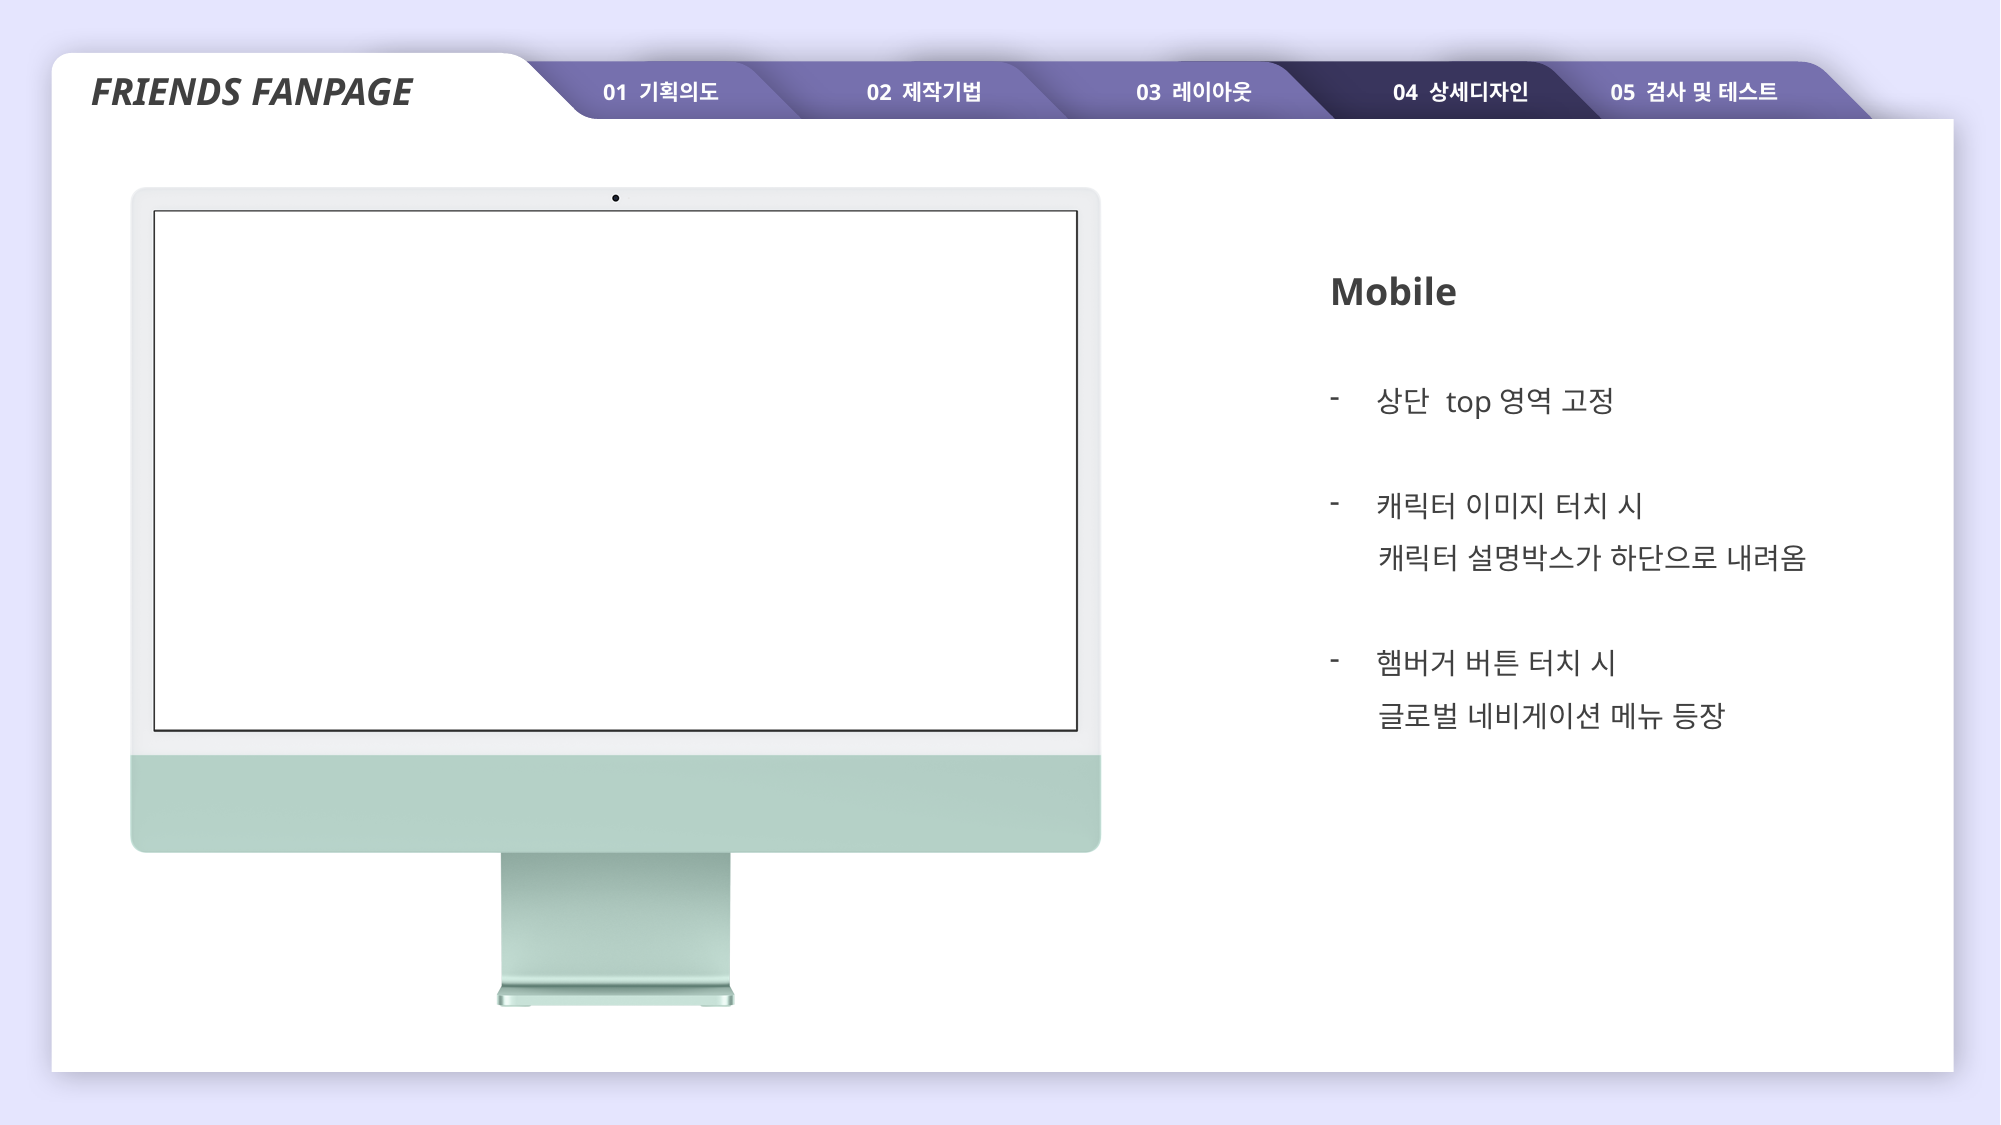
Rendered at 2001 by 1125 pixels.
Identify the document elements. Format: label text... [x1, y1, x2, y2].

text_box 04 상세디자인 [1310, 60, 1588, 103]
picture [125, 184, 1104, 1008]
text_box 05 검사 및 테스트 [1576, 60, 1858, 103]
text_box [50, 51, 1955, 1073]
text_box 01 기획의도 [552, 60, 788, 103]
text_box 03 레이아웃 [1044, 60, 1321, 103]
text_box 02 제작기법 [776, 60, 1054, 103]
text_box Mobile 상단 top영역 고정 캐릭터 이미지 터치 시 캐릭터 설명박스가 하단으로 내려옴 햄버거 버튼 터치 시 글로벌 네비게이션 메뉴 등장 [1315, 238, 1872, 741]
text_box FRIENDS FANPAGE [76, 60, 511, 120]
